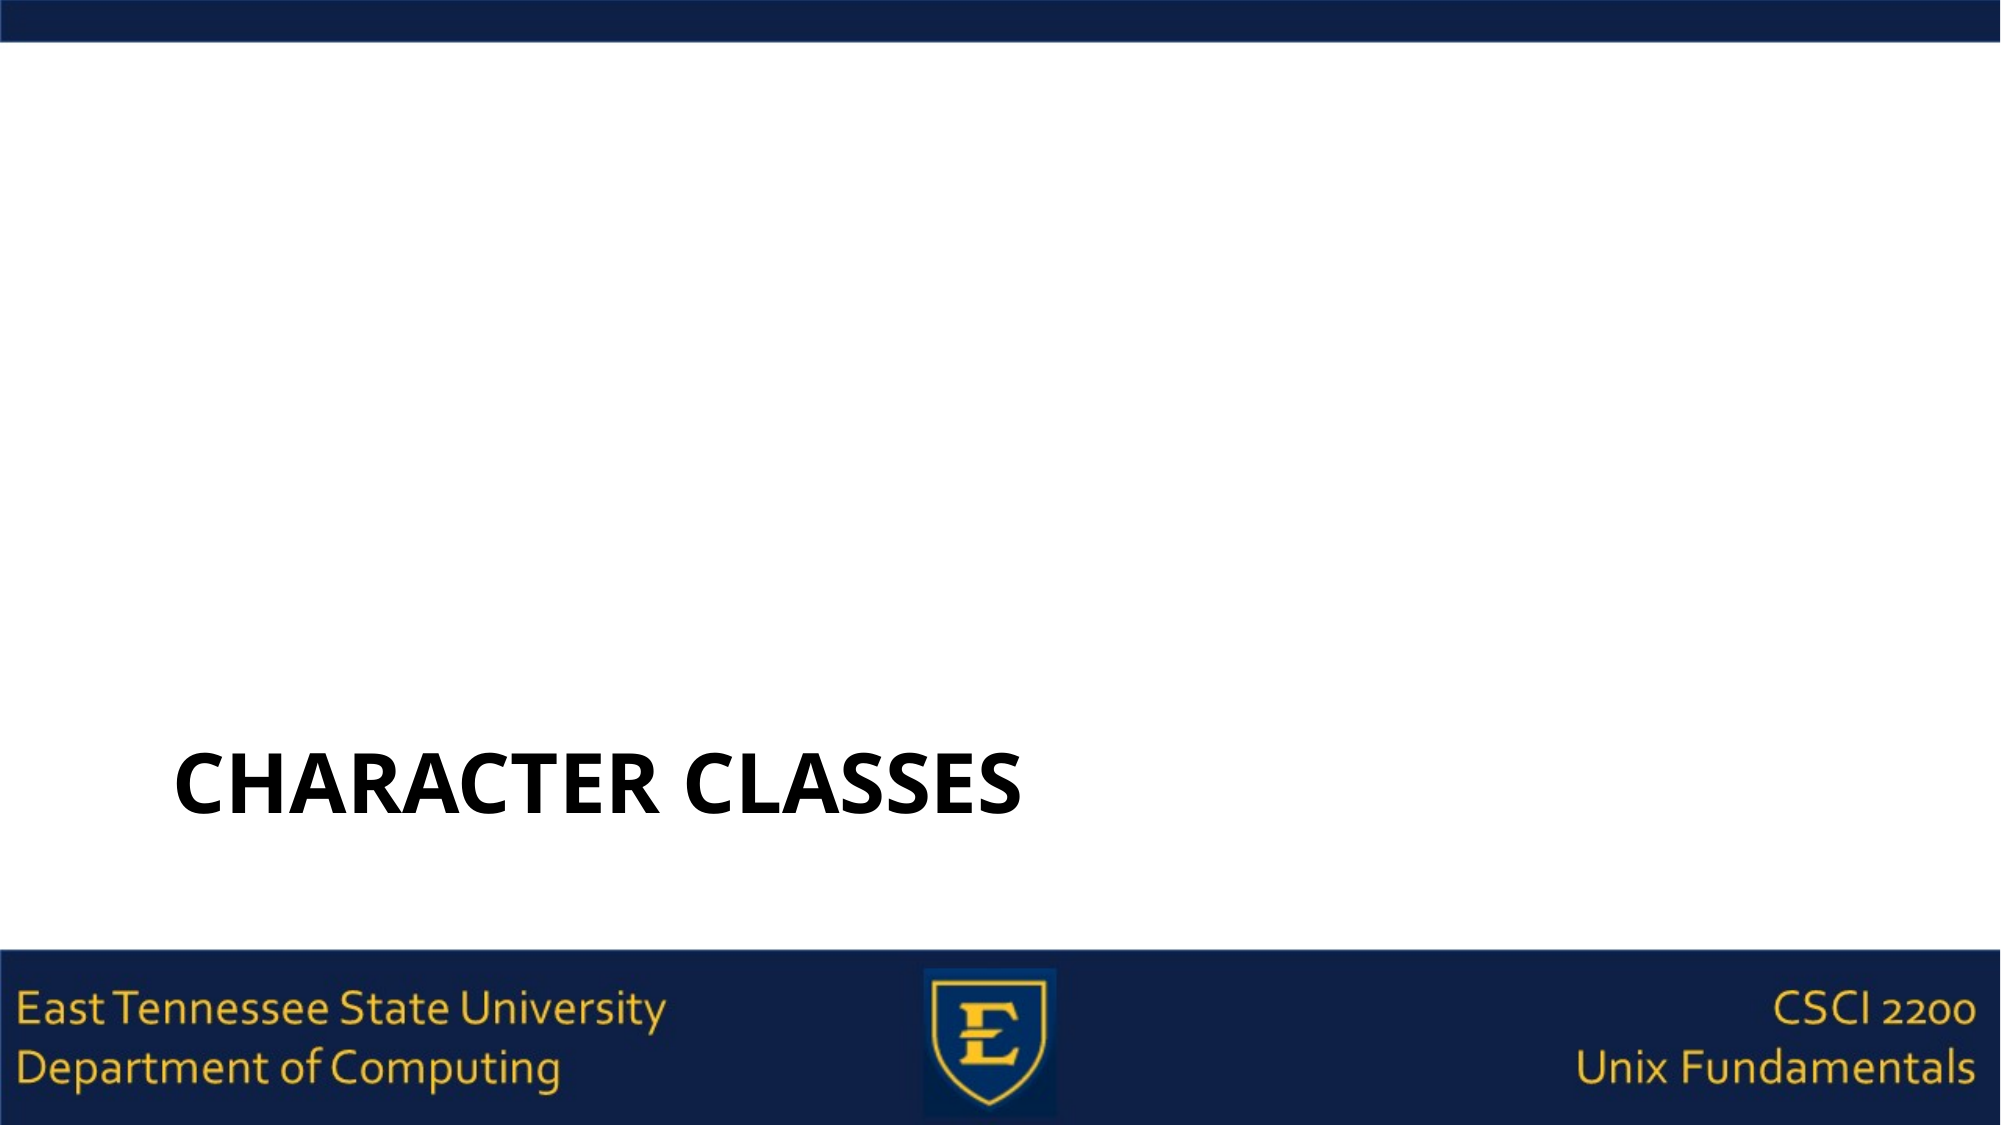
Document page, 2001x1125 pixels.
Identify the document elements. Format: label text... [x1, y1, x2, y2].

picture [0, 0, 2001, 1125]
title Character classes [157, 722, 1858, 947]
